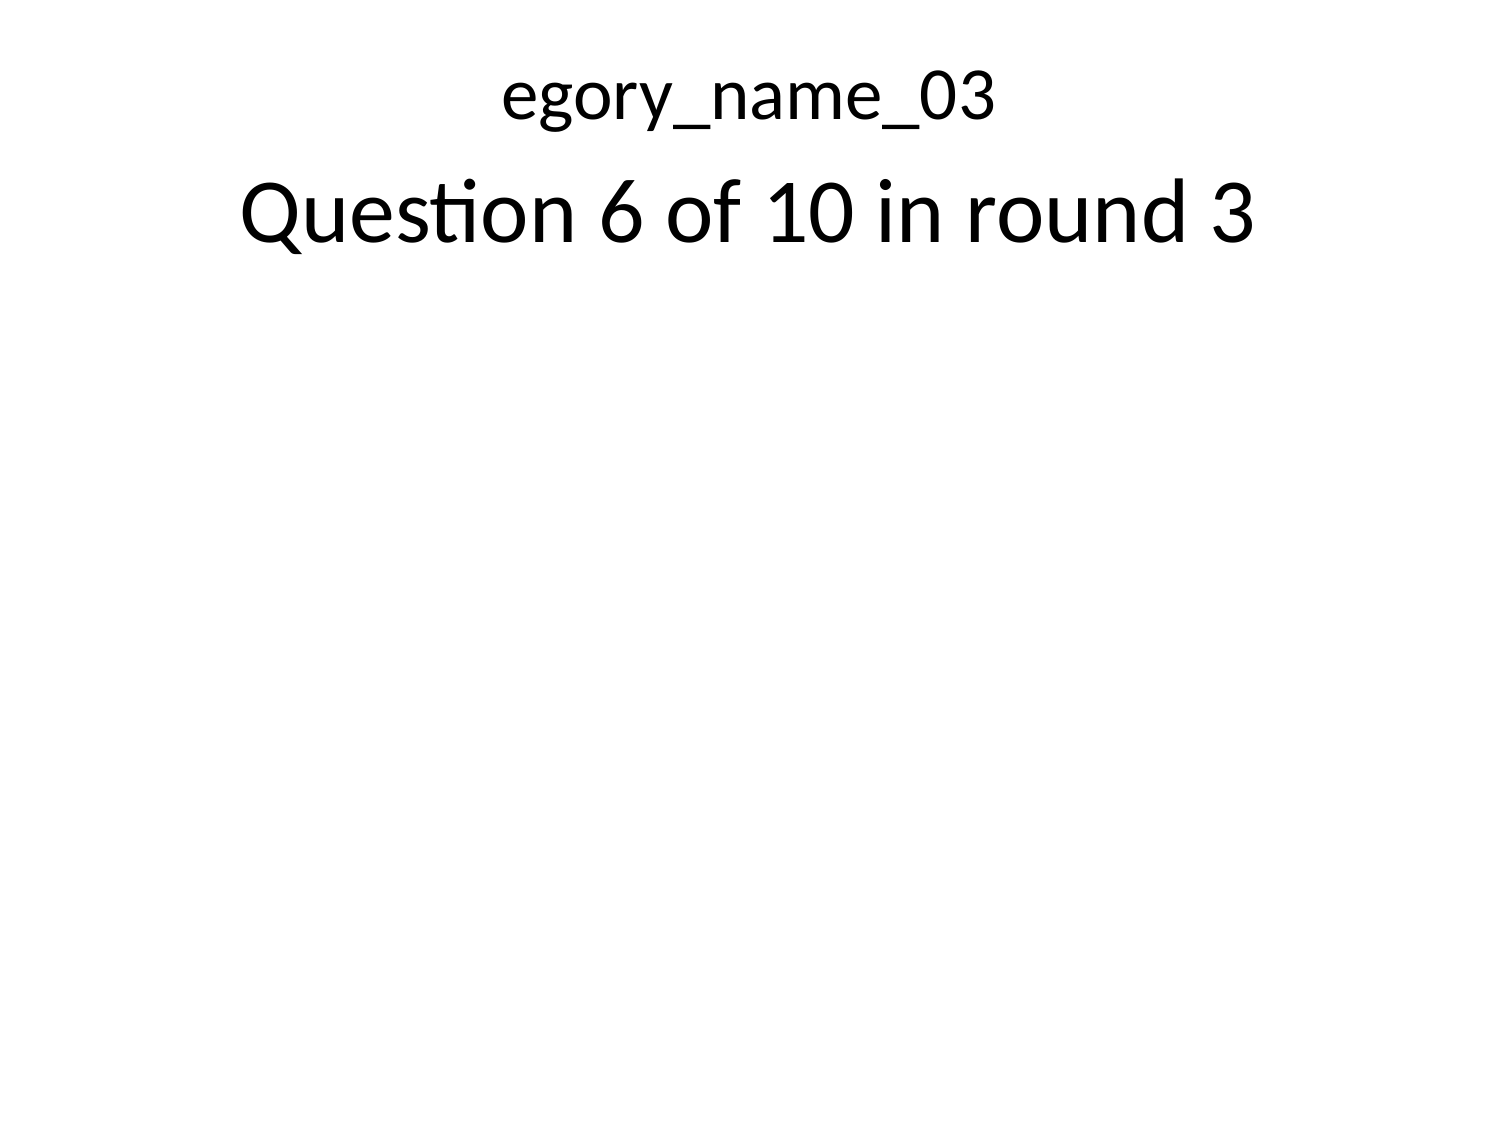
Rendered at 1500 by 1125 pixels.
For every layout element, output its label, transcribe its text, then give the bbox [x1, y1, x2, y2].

text_box egory_name_03 [35, 37, 1463, 143]
text_box Question 6 of 10 in round 3 [35, 143, 1463, 765]
